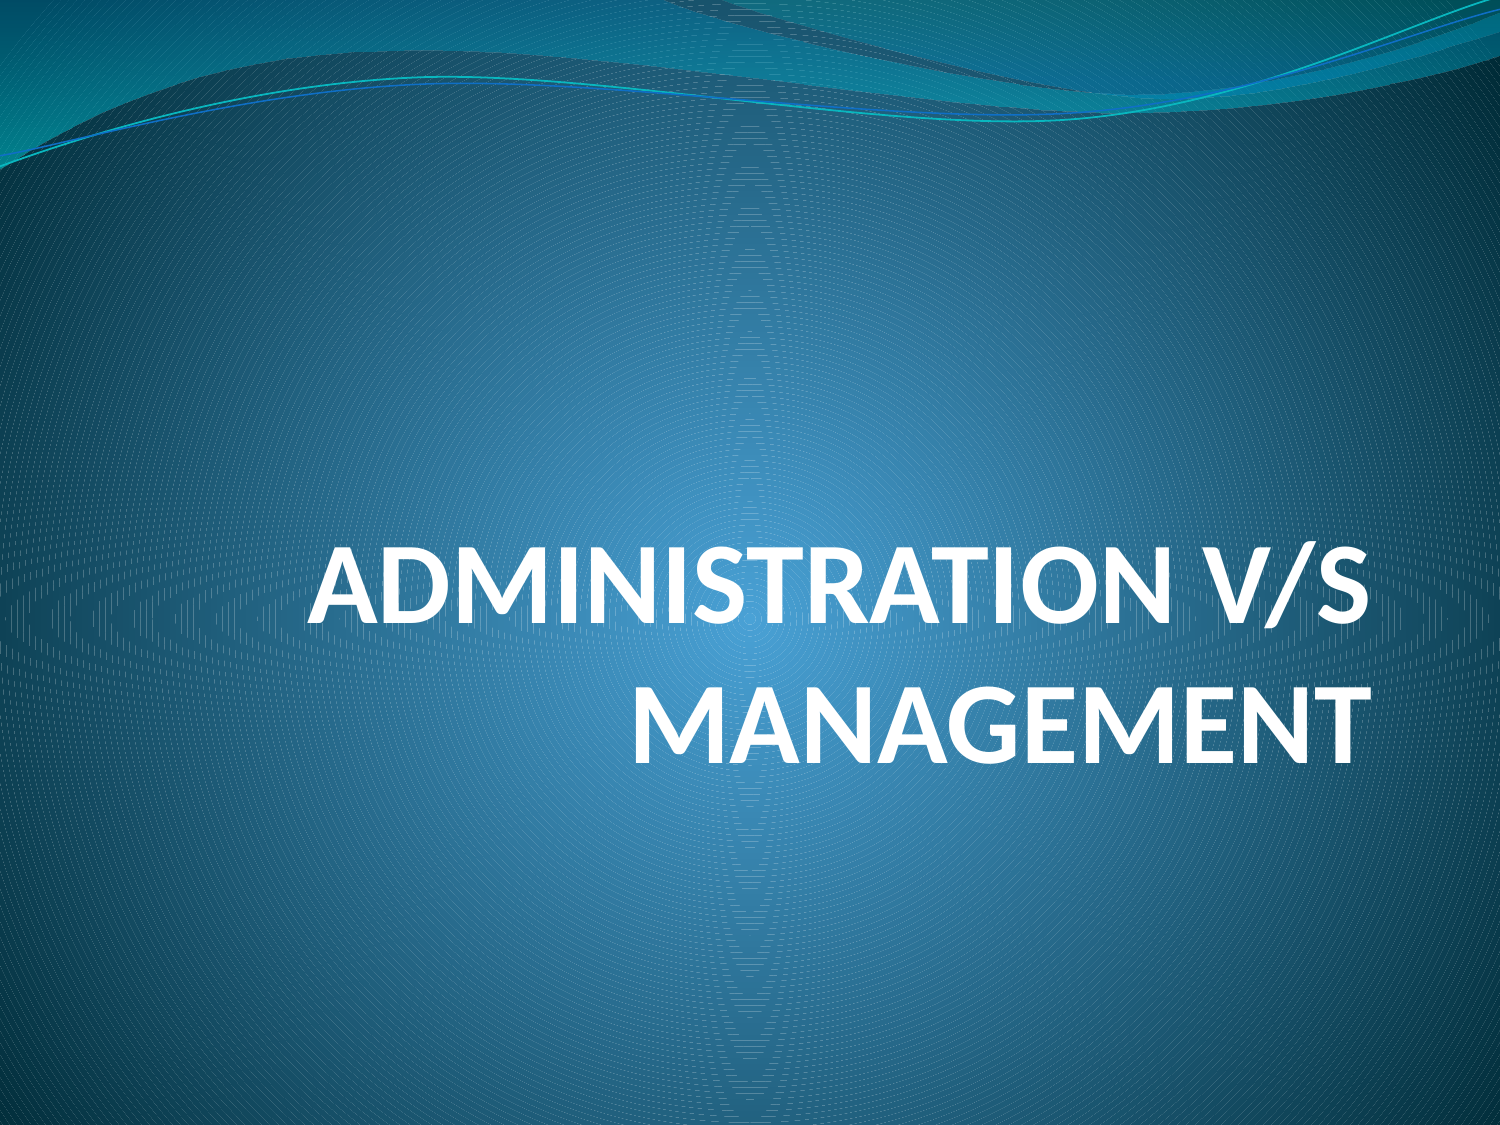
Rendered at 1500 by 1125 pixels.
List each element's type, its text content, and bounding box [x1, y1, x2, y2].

title ADMINISTRATION V/S MANAGEMENT [87, 486, 1376, 787]
